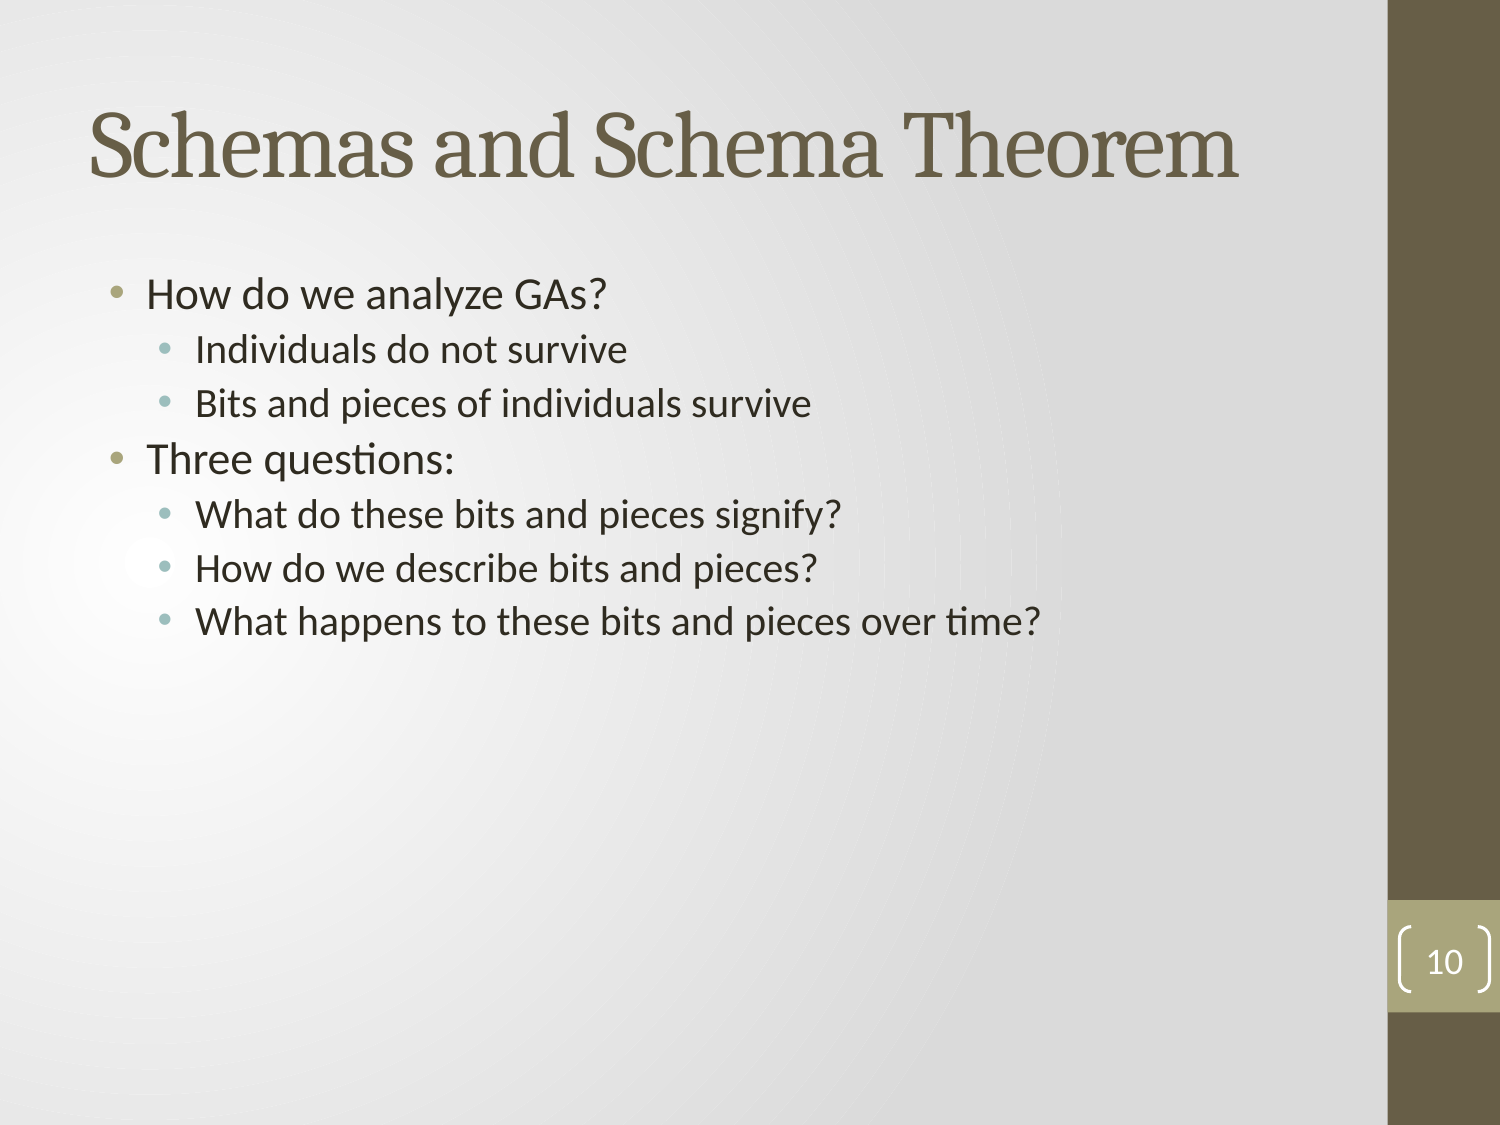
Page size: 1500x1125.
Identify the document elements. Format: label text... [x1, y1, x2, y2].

title Schemas and Schema Theorem [75, 45, 1325, 233]
slide_number 10 [1397, 925, 1492, 994]
list How do we analyze GAs? Individuals do not survive Bits and pieces of individuals survive Three questions: What do these bits and pieces signify? How do we describe bits and pieces? What happens to these bits and pieces over time? [75, 262, 1325, 1050]
